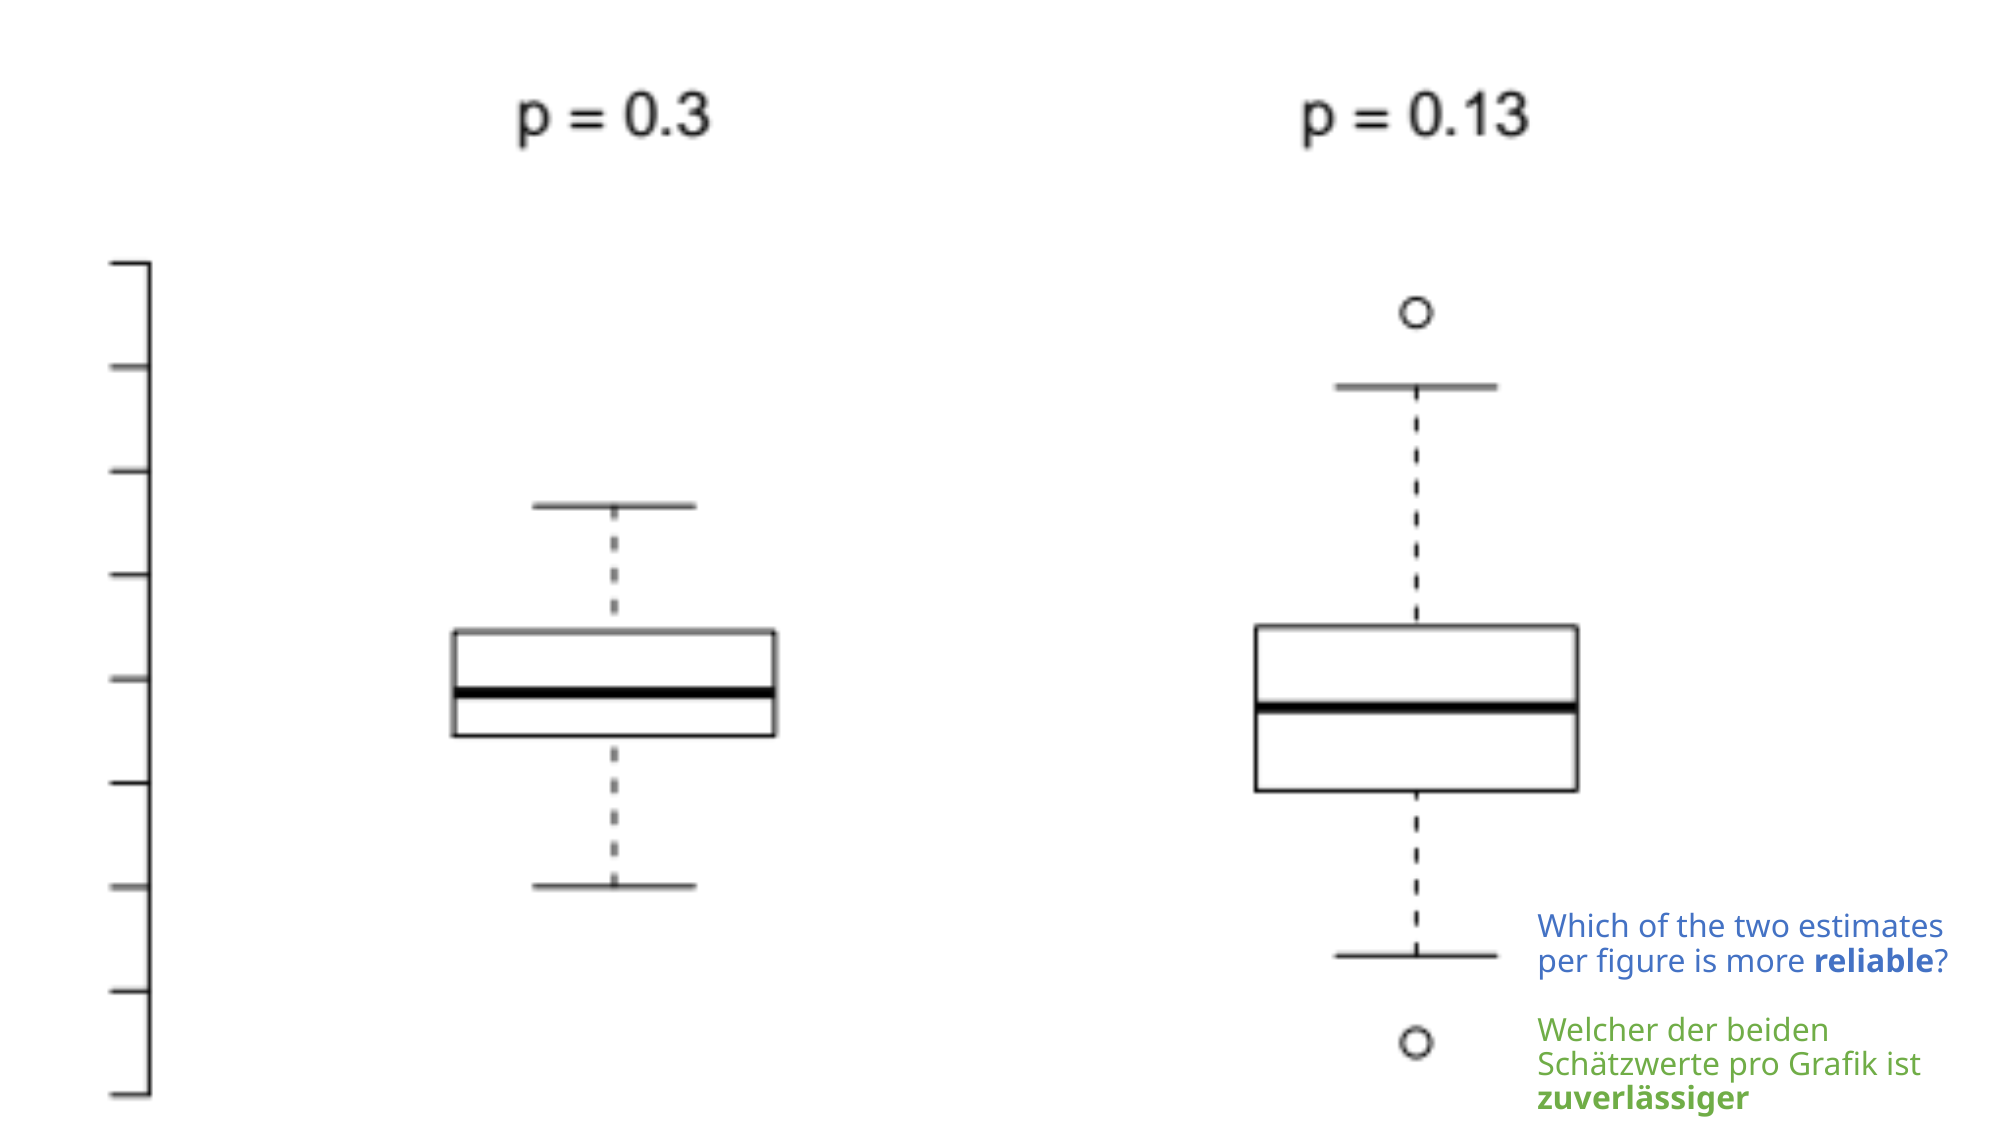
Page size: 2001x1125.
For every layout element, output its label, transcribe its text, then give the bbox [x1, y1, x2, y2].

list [0, 0, 1875, 1125]
title Which of the two estimates per figure is more reliable? Welcher der beiden Schätzwerte pro Grafik ist zuverlässiger [1875, 902, 2000, 1125]
